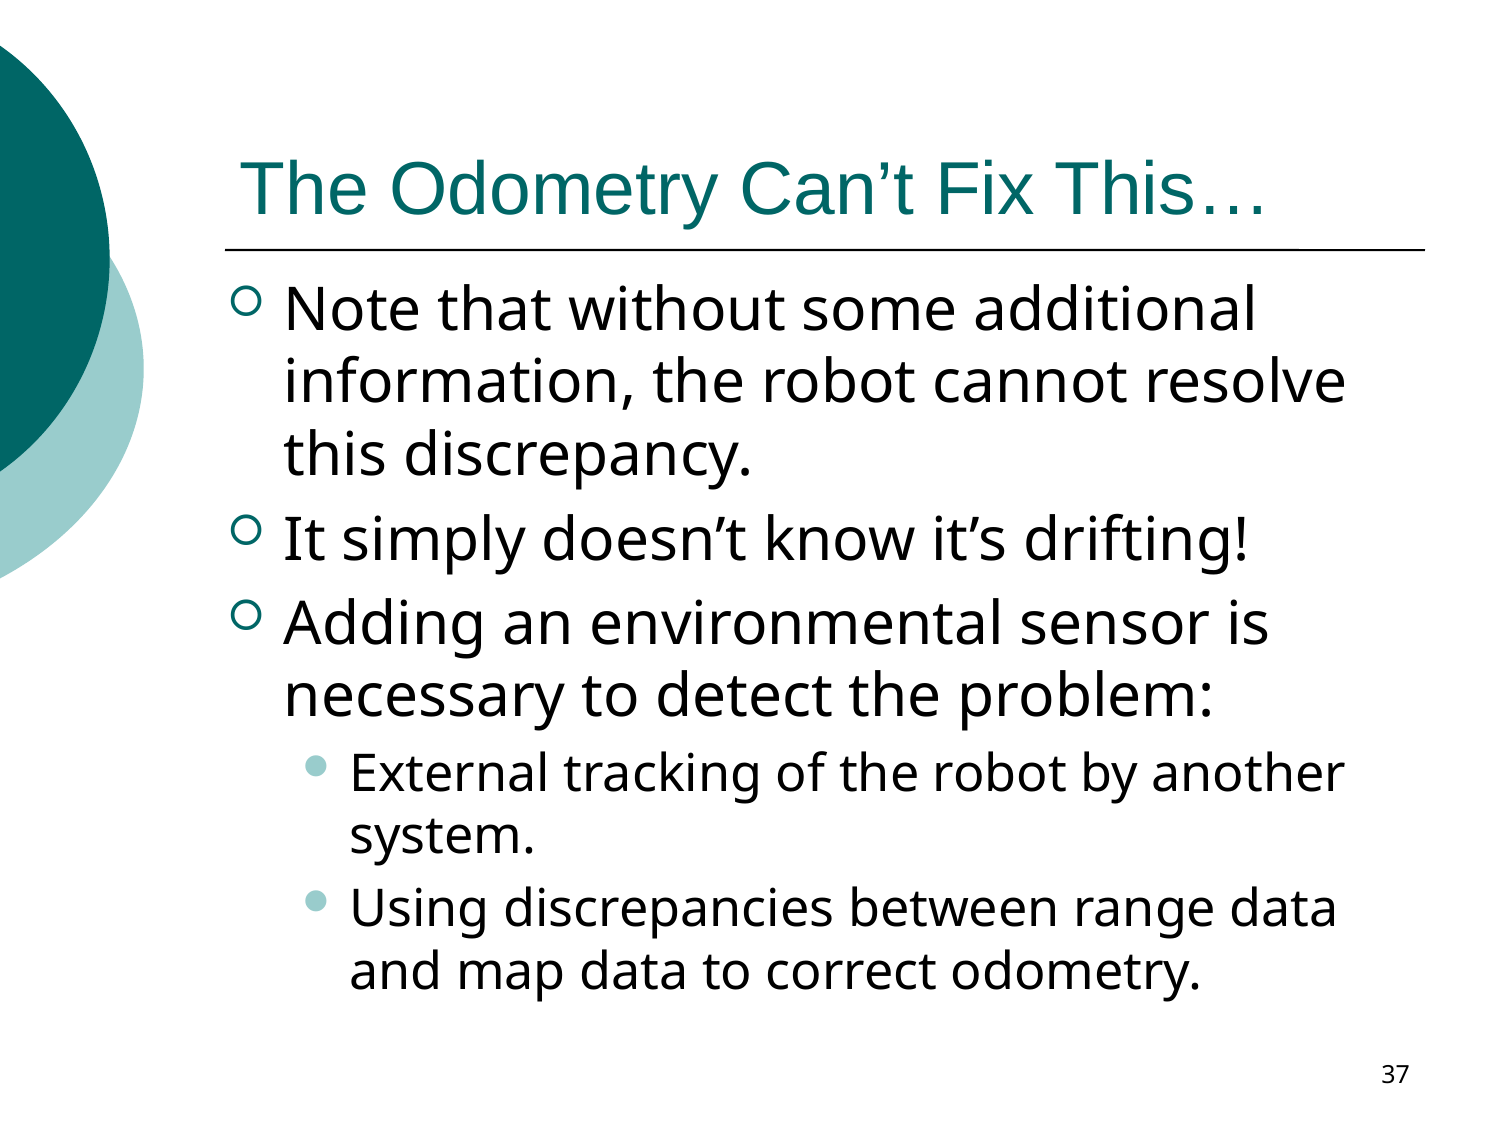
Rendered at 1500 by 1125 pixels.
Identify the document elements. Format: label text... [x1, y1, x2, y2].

list Note that without some additional information, the robot cannot resolve this discrepancy. It simply doesn’t know it’s drifting! Adding an environmental sensor is necessary to detect the problem: External tracking of the robot by another system. Using discrepancies between range data and map data to correct odometry. [212, 262, 1413, 938]
slide_number 37 [1074, 1024, 1426, 1101]
title The Odometry Can’t Fix This… [224, 49, 1425, 238]
